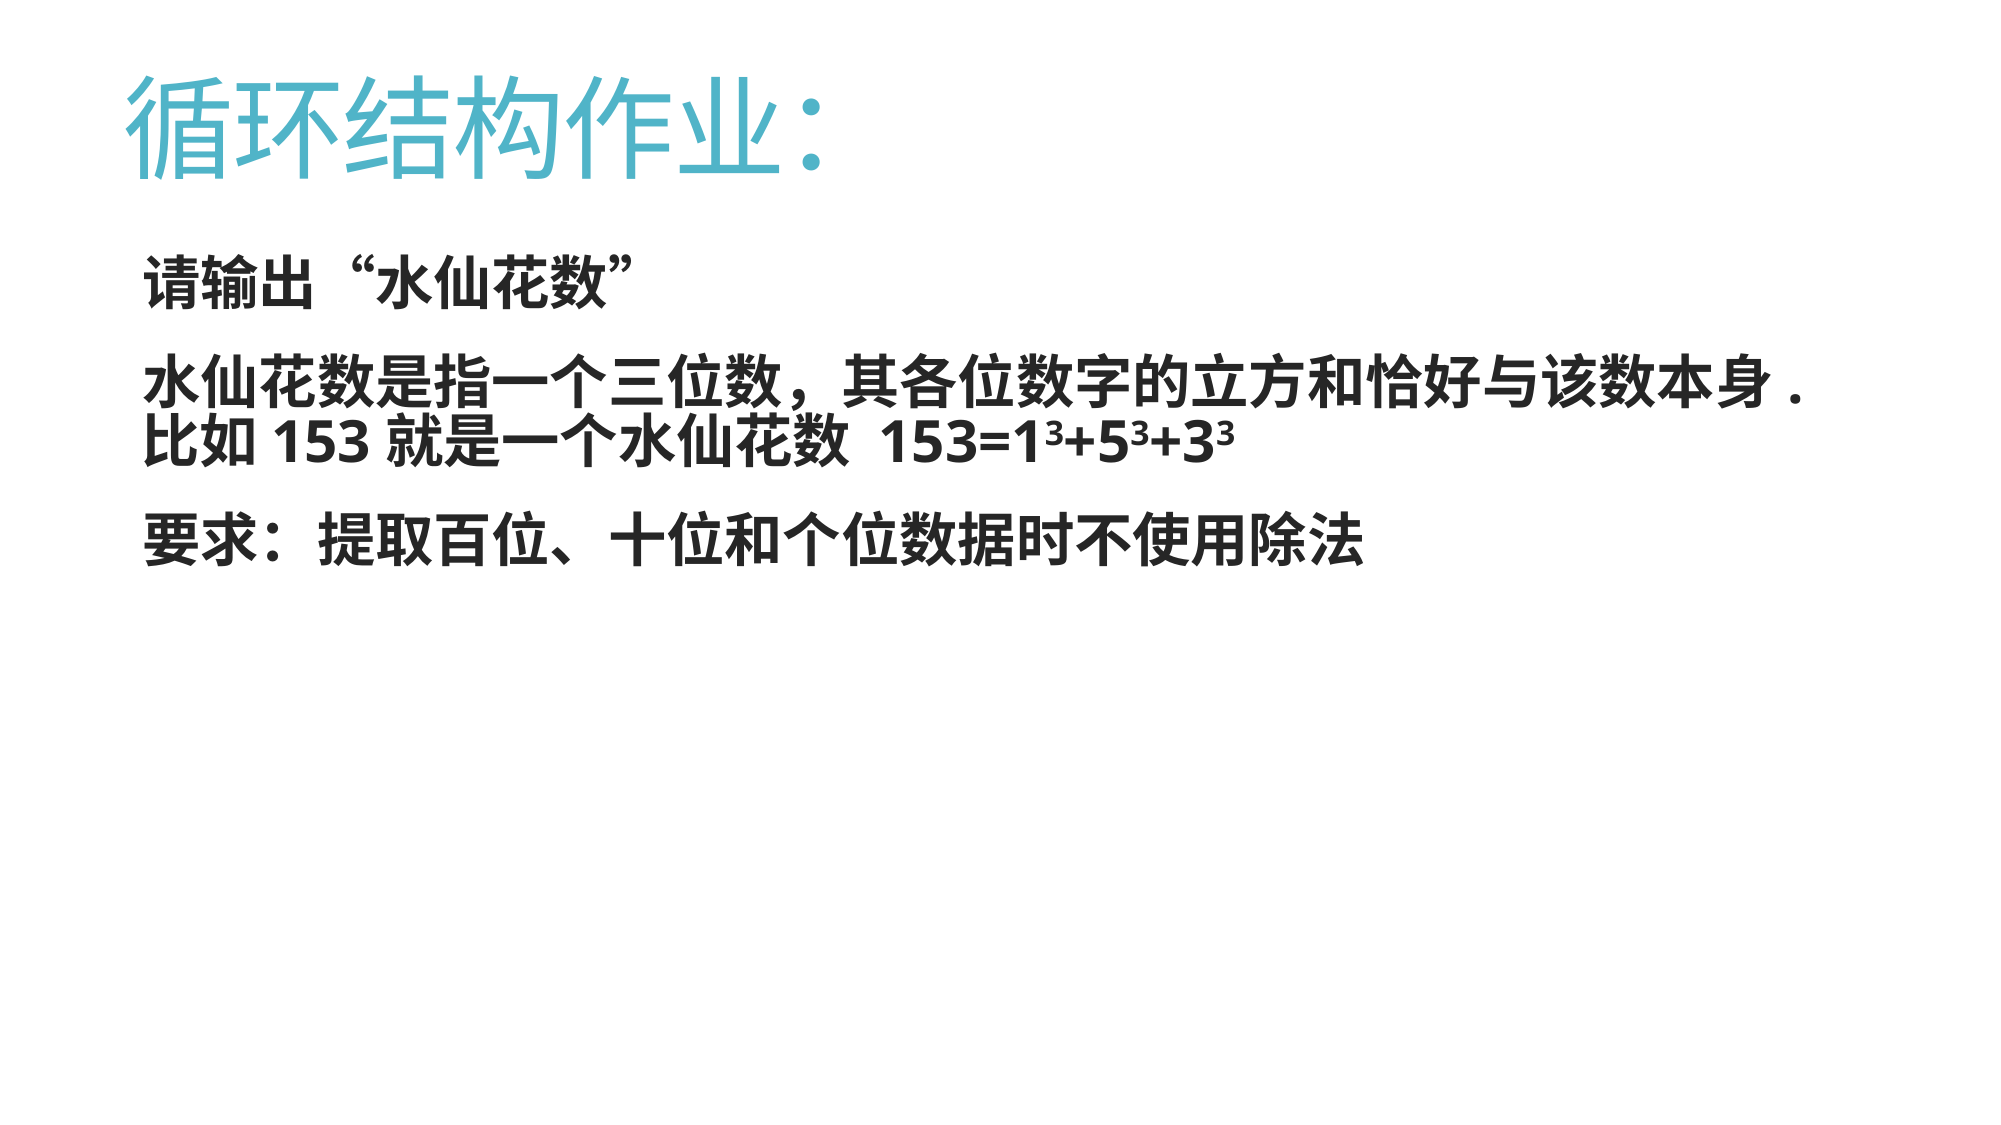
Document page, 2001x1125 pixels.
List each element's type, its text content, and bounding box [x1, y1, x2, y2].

list 请输出“水仙花数” 水仙花数是指一个三位数，其各位数字的立方和恰好与该数本身.比如153就是一个水仙花数 153=13+53+33 要求：提取百位、十位和个位数据时不使用除法 [111, 249, 1876, 1076]
title 循环结构作业： [107, 46, 1876, 226]
